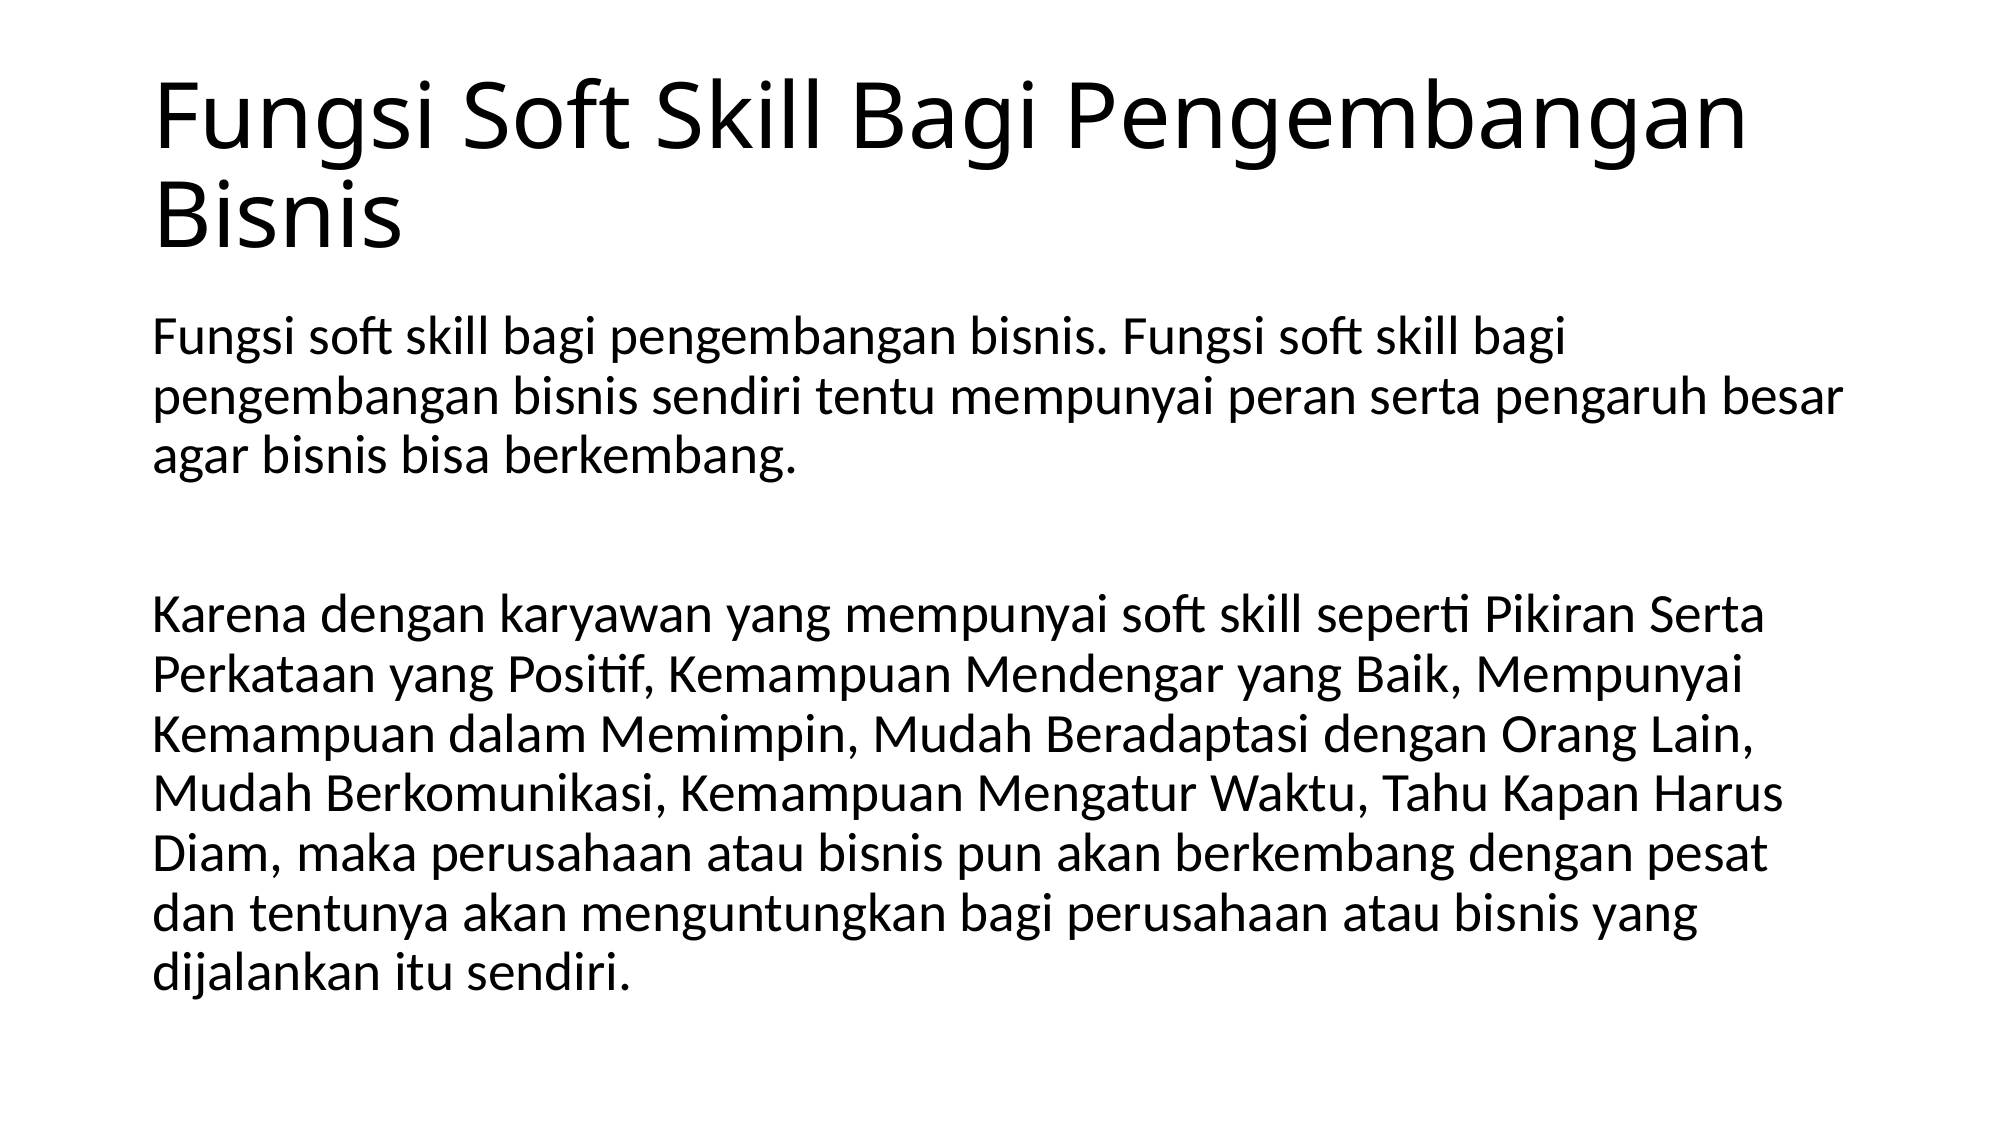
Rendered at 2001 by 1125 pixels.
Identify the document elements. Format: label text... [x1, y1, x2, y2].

list Fungsi soft skill bagi pengembangan bisnis. Fungsi soft skill bagi pengembangan bisnis sendiri tentu mempunyai peran serta pengaruh besar agar bisnis bisa berkembang. Karena dengan karyawan yang mempunyai soft skill seperti Pikiran Serta Perkataan yang Positif, Kemampuan Mendengar yang Baik, Mempunyai Kemampuan dalam Memimpin, Mudah Beradaptasi dengan Orang Lain, Mudah Berkomunikasi, Kemampuan Mengatur Waktu, Tahu Kapan Harus Diam, maka perusahaan atau bisnis pun akan berkembang dengan pesat dan tentunya akan menguntungkan bagi perusahaan atau bisnis yang dijalankan itu sendiri. [137, 299, 1863, 1014]
title Fungsi Soft Skill Bagi Pengembangan Bisnis [137, 59, 1863, 278]
